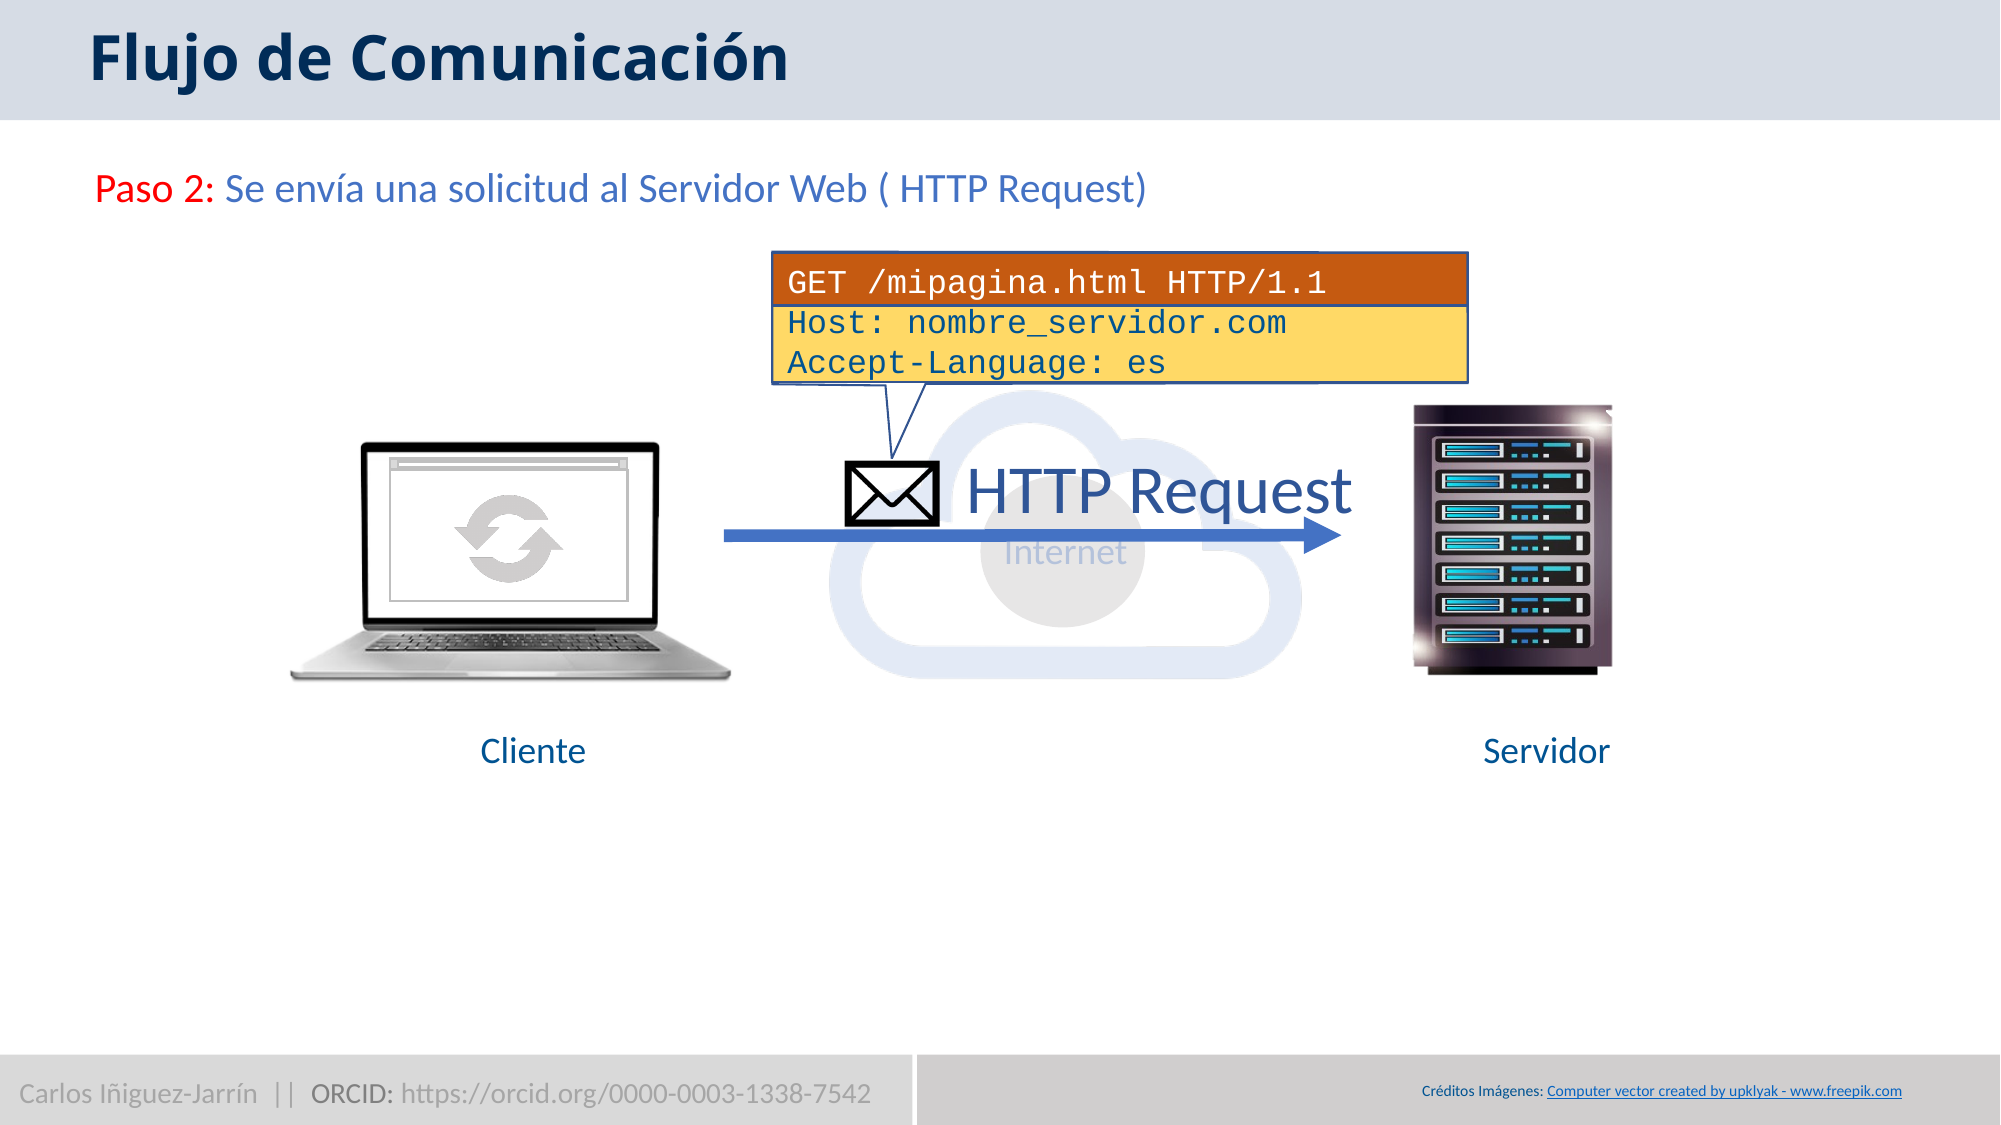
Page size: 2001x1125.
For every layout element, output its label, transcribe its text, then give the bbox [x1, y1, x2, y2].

text_box Cliente [465, 718, 602, 779]
text_box Servidor [1468, 718, 1626, 779]
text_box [819, 288, 1312, 535]
picture [277, 424, 743, 703]
picture [1341, 379, 1666, 692]
text_box Créditos Imágenes: Computer vector created by upklyak - www.freepik.com [1407, 1073, 1924, 1107]
text_box [308, 121, 1603, 252]
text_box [819, 536, 1312, 782]
title Flujo de Comunicación [0, 0, 2000, 121]
text_box HTTP Request [1312, 437, 1341, 535]
text_box GET /mipagina.html HTTP/1.1 Host: nombre_servidor.com Accept-Language: es [771, 252, 1469, 386]
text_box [389, 458, 628, 602]
text_box Paso 2: Se envía una solicitud al Servidor Web ( HTTP Request) [80, 153, 1164, 219]
picture [835, 437, 949, 550]
